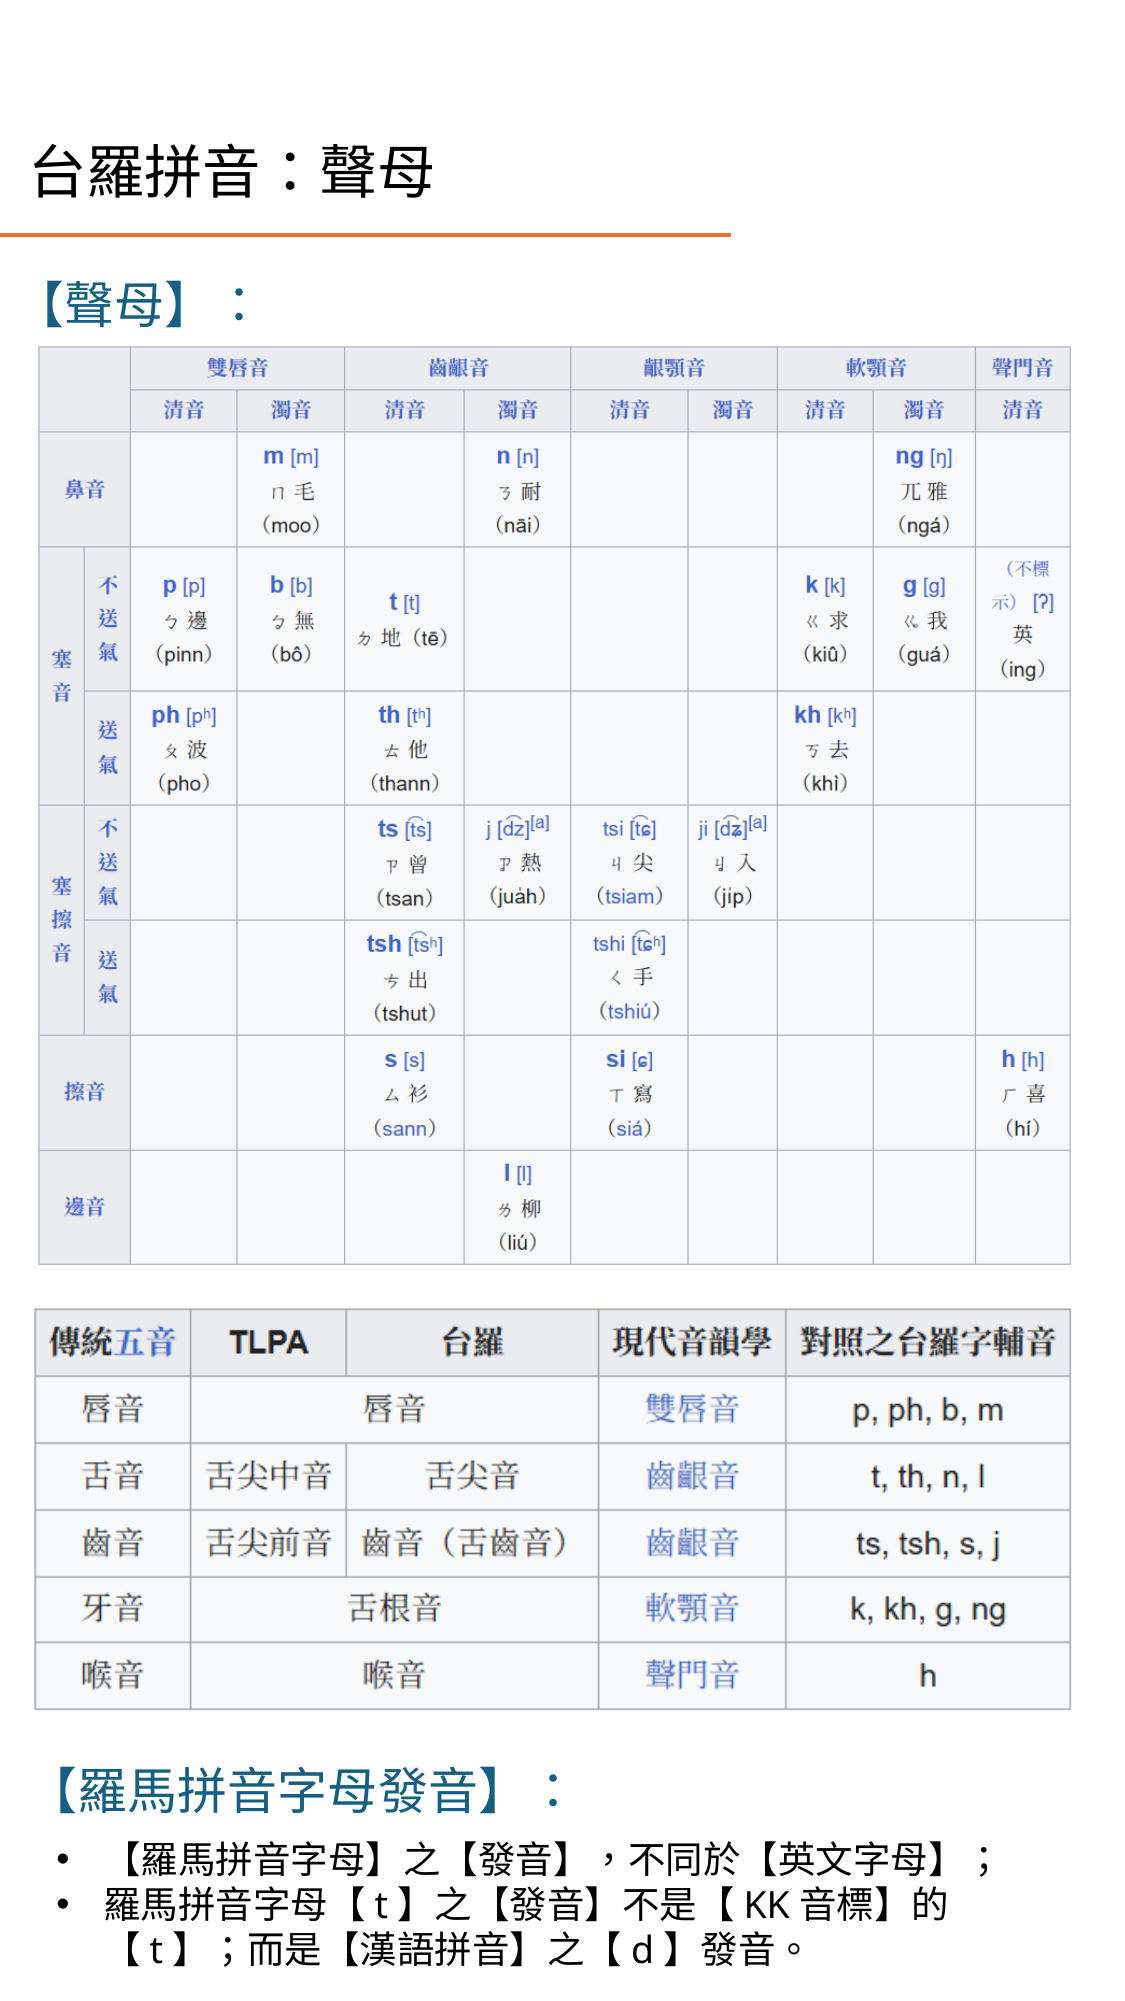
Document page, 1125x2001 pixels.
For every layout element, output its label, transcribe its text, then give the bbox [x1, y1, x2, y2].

title 台羅拼音：聲母 [13, 121, 1070, 229]
picture [33, 341, 1074, 1268]
picture [33, 1307, 1074, 1713]
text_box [12, 1752, 1066, 1981]
text_box 【聲母】： [0, 265, 996, 341]
